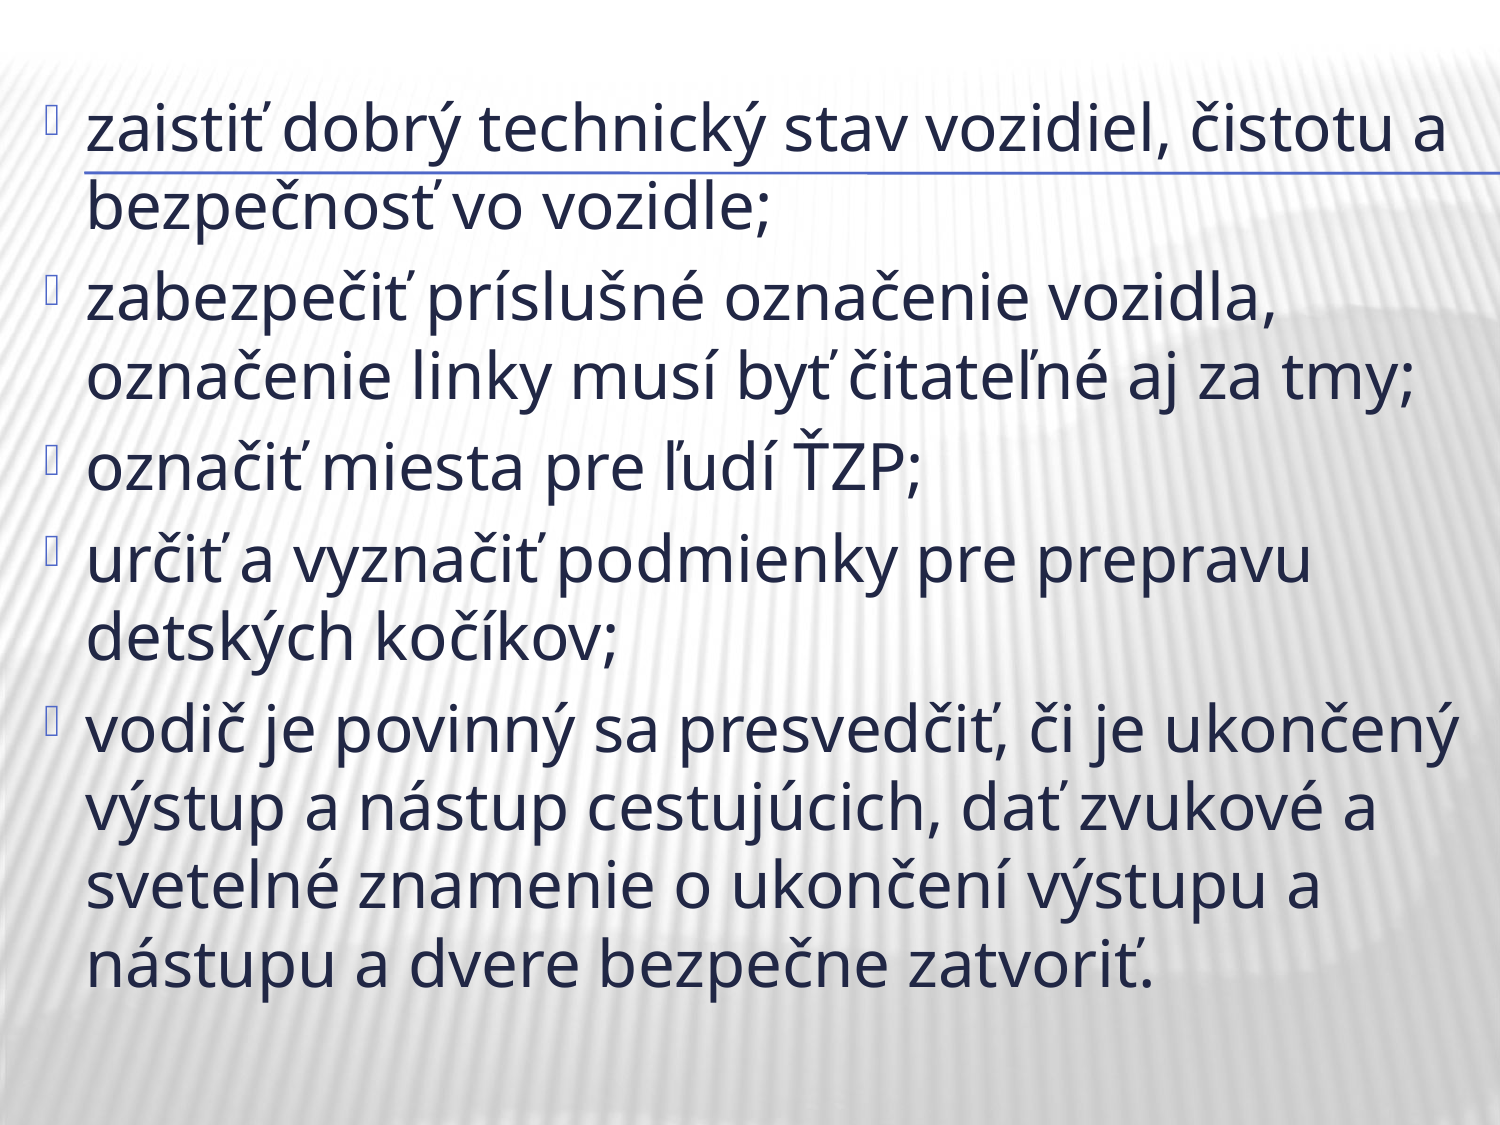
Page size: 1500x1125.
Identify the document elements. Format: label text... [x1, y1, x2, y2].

list zaistiť dobrý technický stav vozidiel, čistotu a bezpečnosť vo vozidle; zabezpečiť príslušné označenie vozidla, označenie linky musí byť čitateľné aj za tmy; označiť miesta pre ľudí ŤZP; určiť a vyznačiť podmienky pre prepravu detských kočíkov; vodič je povinný sa presvedčiť, či je ukončený výstup a nástup cestujúcich, dať zvukové a svetelné znamenie o ukončení výstupu a nástupu a dvere bezpečne zatvoriť. [29, 78, 1483, 1094]
